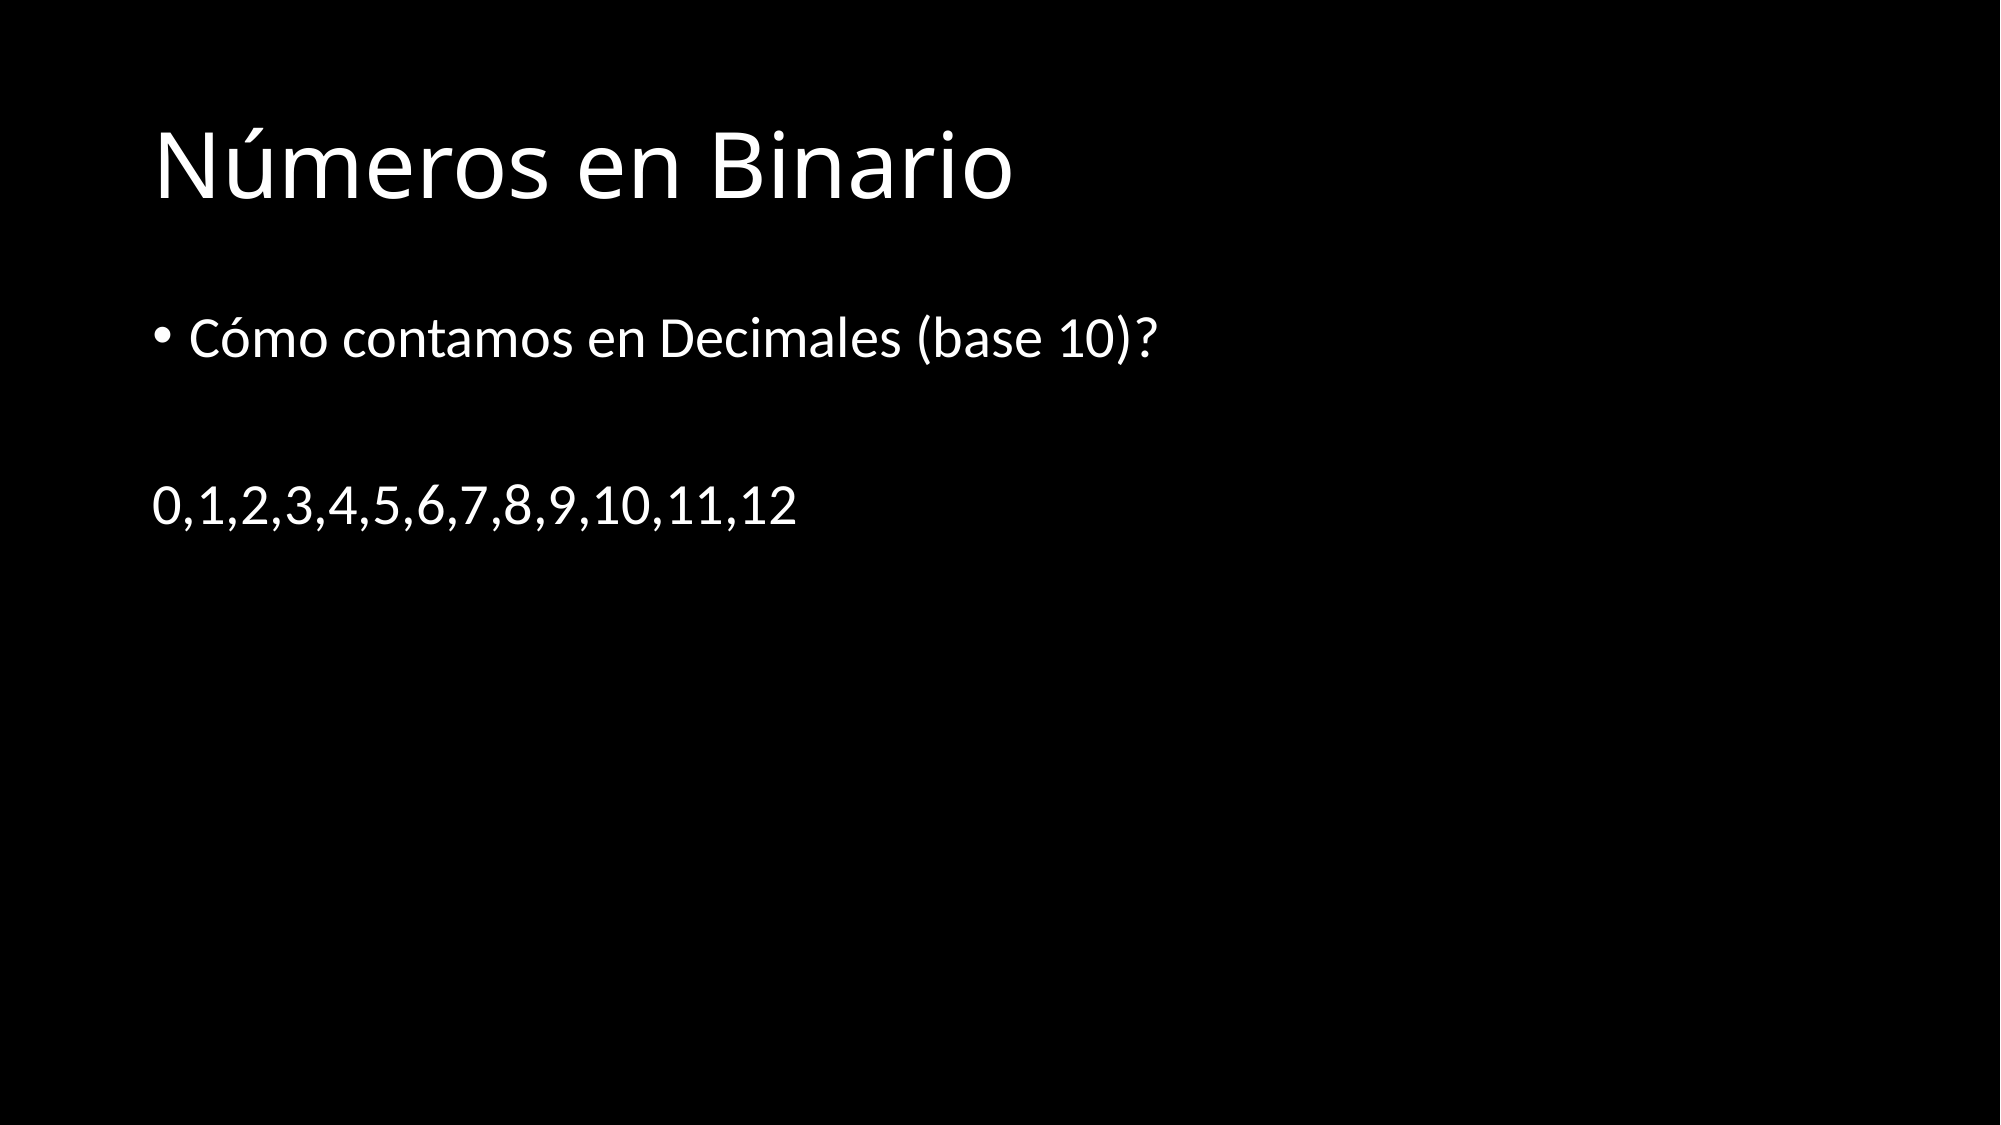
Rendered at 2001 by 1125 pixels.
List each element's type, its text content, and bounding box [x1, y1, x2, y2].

title Números en Binario [137, 59, 1863, 278]
list Cómo contamos en Decimales (base 10)? 0,1,2,3,4,5,6,7,8,9,10,11,12 [137, 299, 1863, 1014]
